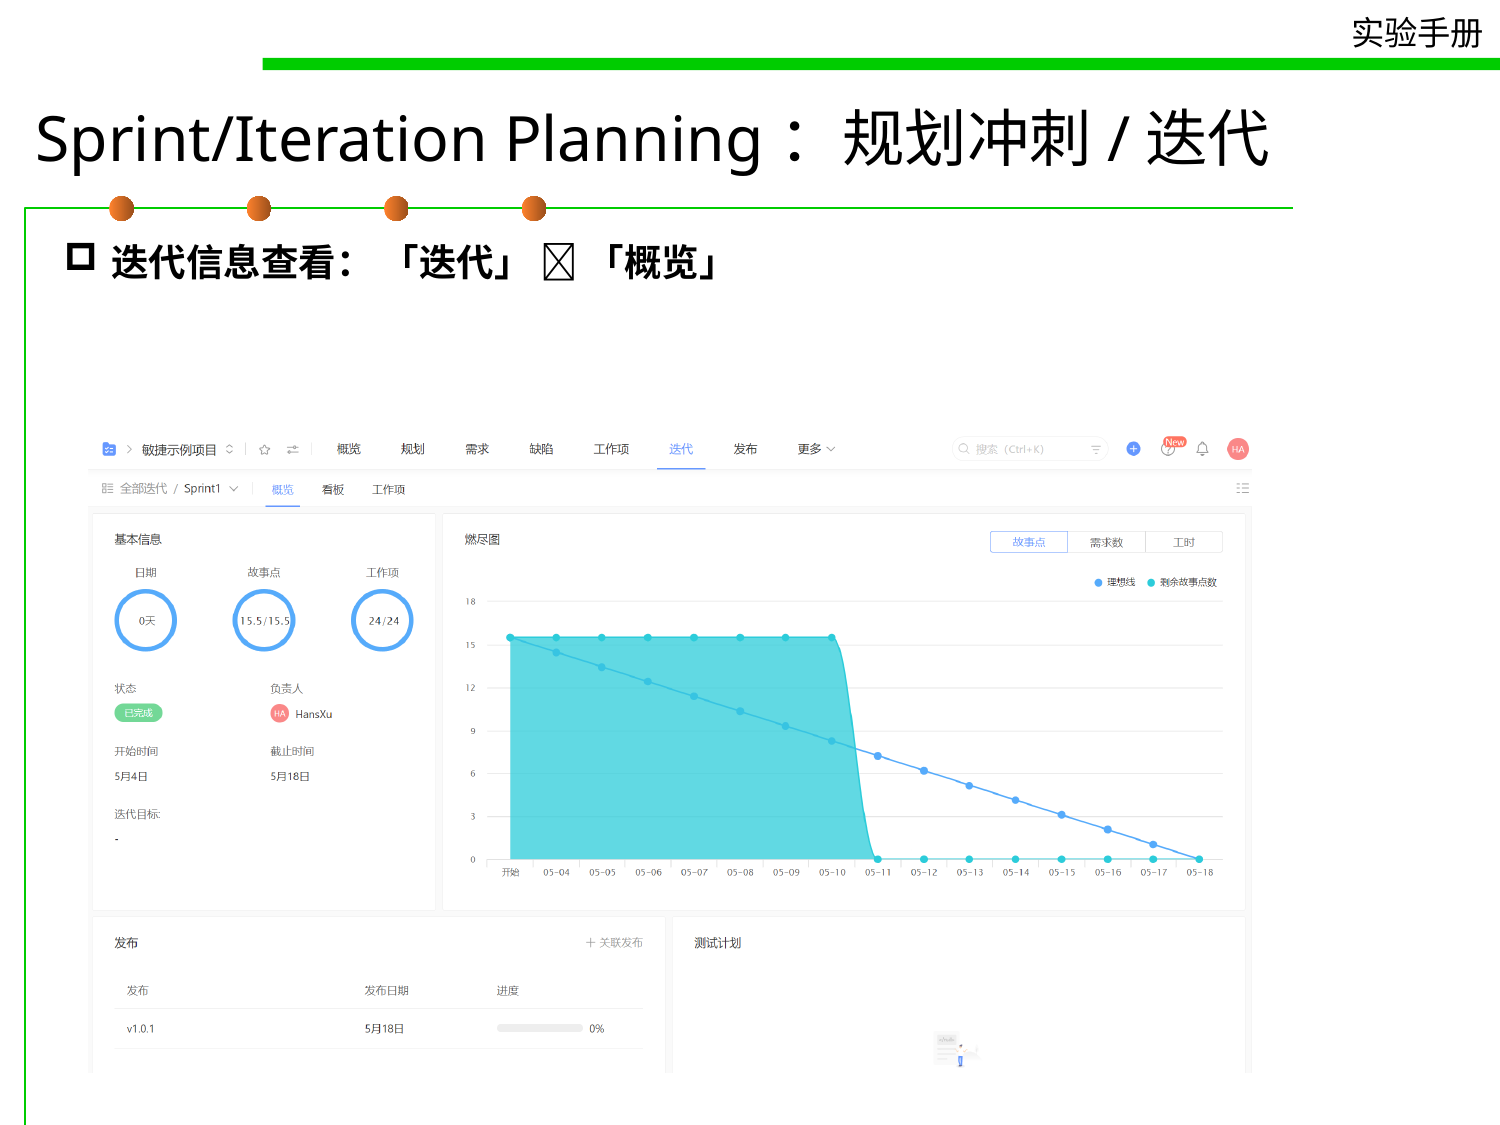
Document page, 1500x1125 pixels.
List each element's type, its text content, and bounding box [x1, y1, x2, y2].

text_box 迭代信息查看： 「迭代」  「概览」 [49, 231, 1424, 337]
title Sprint/Iteration Planning：规划冲刺/迭代 [20, 83, 1415, 190]
picture [88, 432, 1252, 1073]
